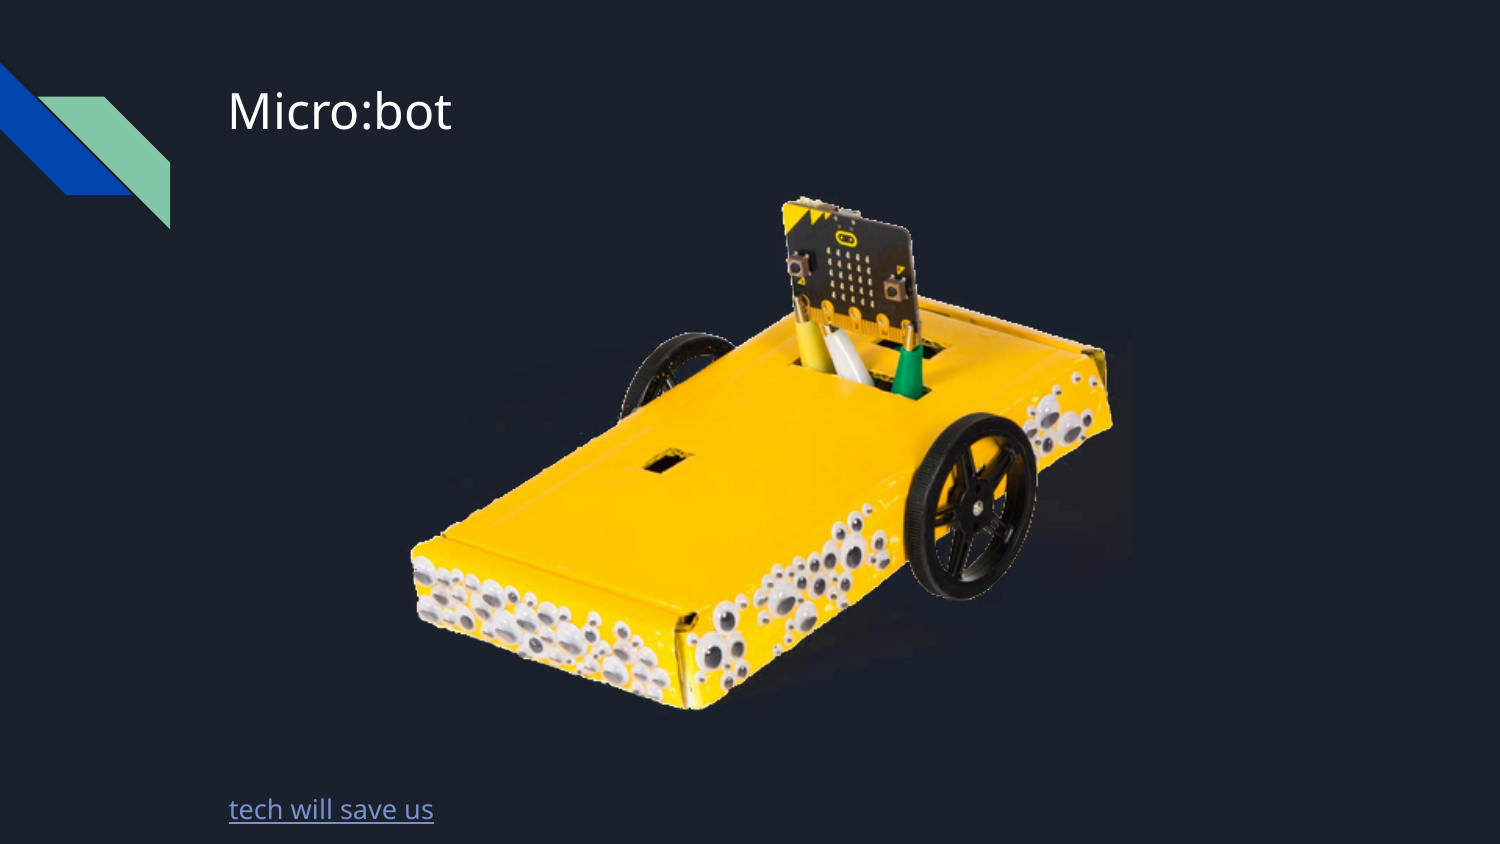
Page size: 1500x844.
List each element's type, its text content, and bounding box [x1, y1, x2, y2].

title Micro:bot [212, 64, 1368, 215]
list tech will save us [213, 772, 698, 822]
picture [392, 161, 1132, 730]
